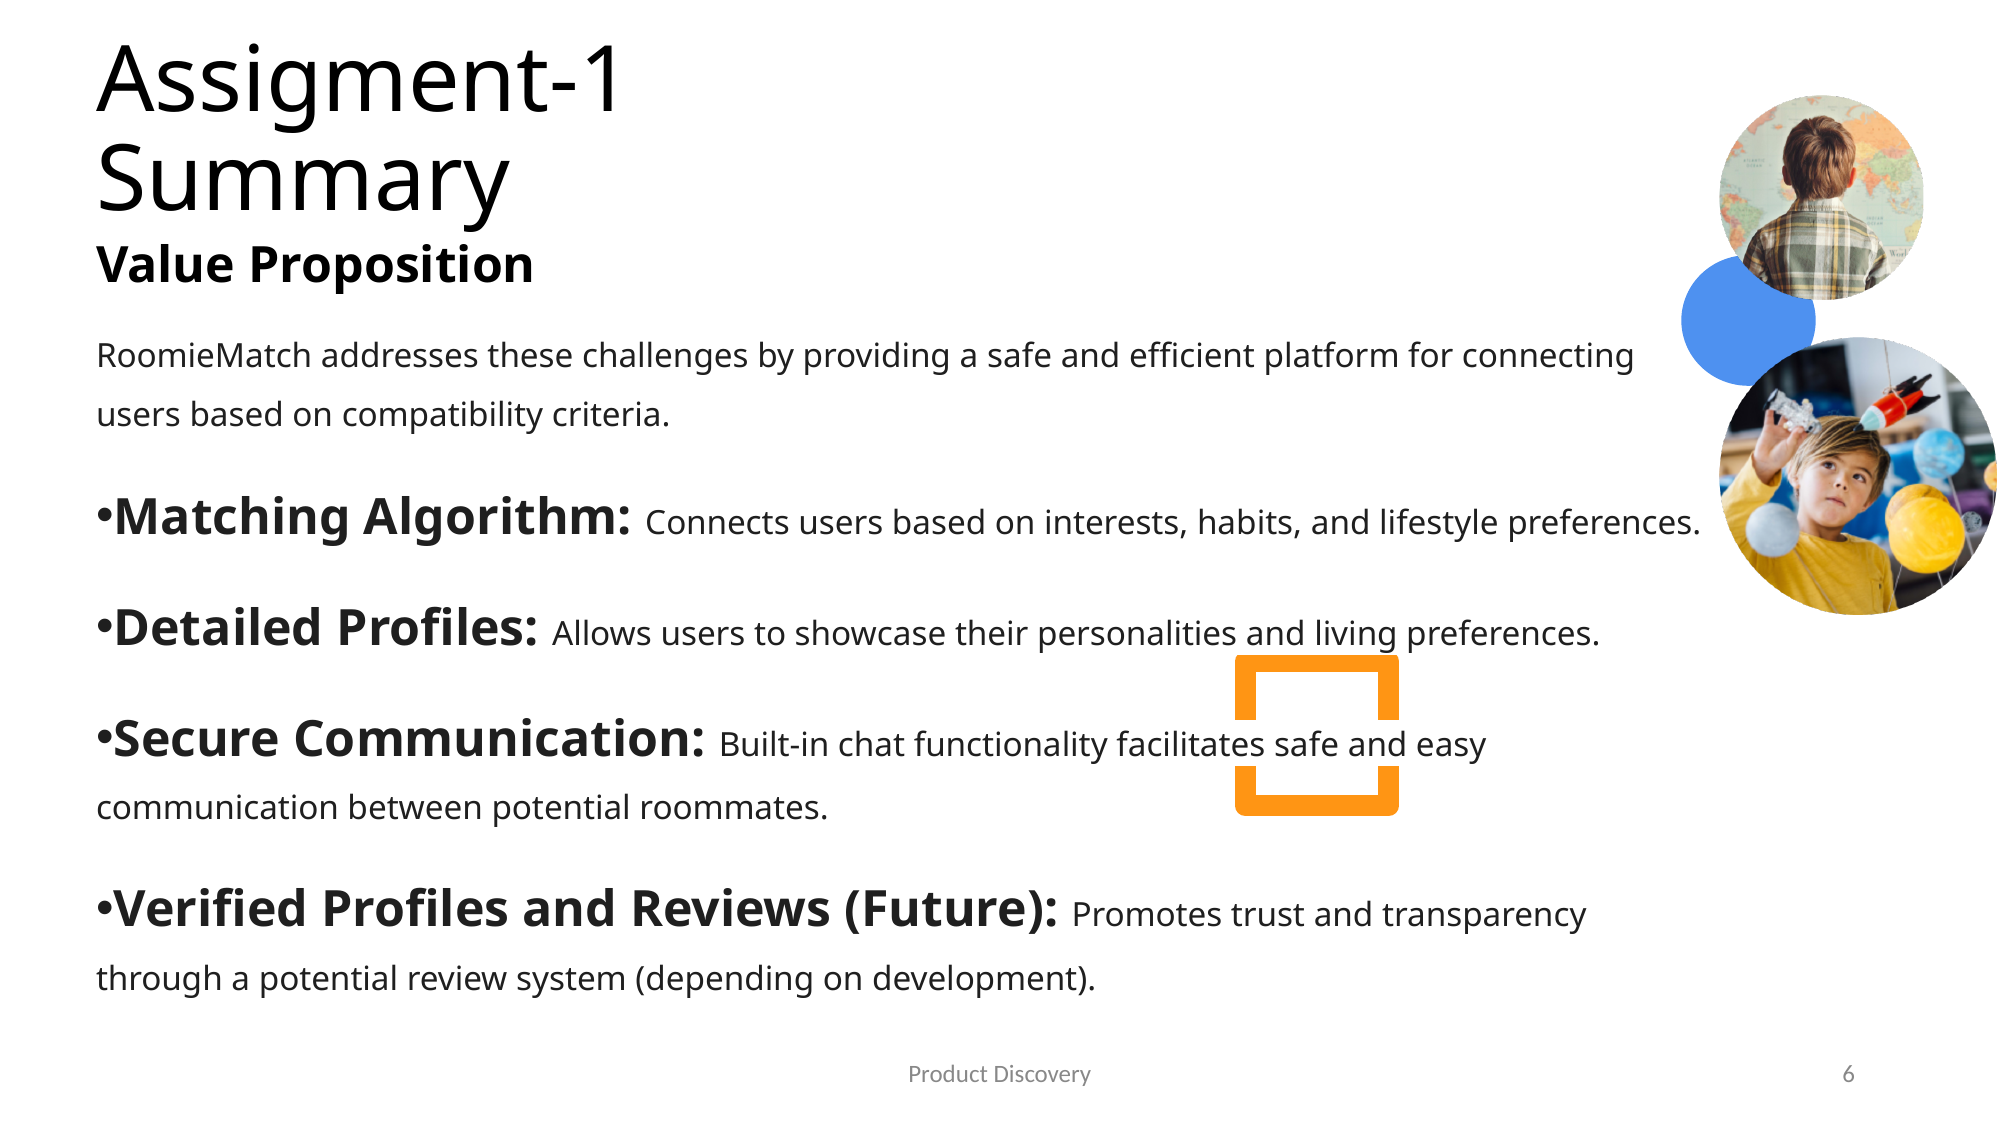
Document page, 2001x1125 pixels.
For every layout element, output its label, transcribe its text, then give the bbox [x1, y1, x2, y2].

list Value Proposition RoomieMatch addresses these challenges by providing a safe and efficient platform for connecting users based on compatibility criteria. Matching Algorithm: Connects users based on interests, habits, and lifestyle preferences. Detailed Profiles: Allows users to showcase their personalities and living preferences. Secure Communication: Built-in chat functionality facilitates safe and easy communication between potential roommates. Verified Profiles and Reviews (Future): Promotes trust and transparency through a potential review system (depending on development). [87, 219, 1720, 1044]
slide_number 6 [1832, 1051, 1863, 1094]
picture [1718, 337, 1997, 615]
title Assigment-1 Summary [87, 59, 1042, 205]
picture [1718, 95, 1924, 300]
text_box Product Discovery [669, 1050, 1330, 1095]
